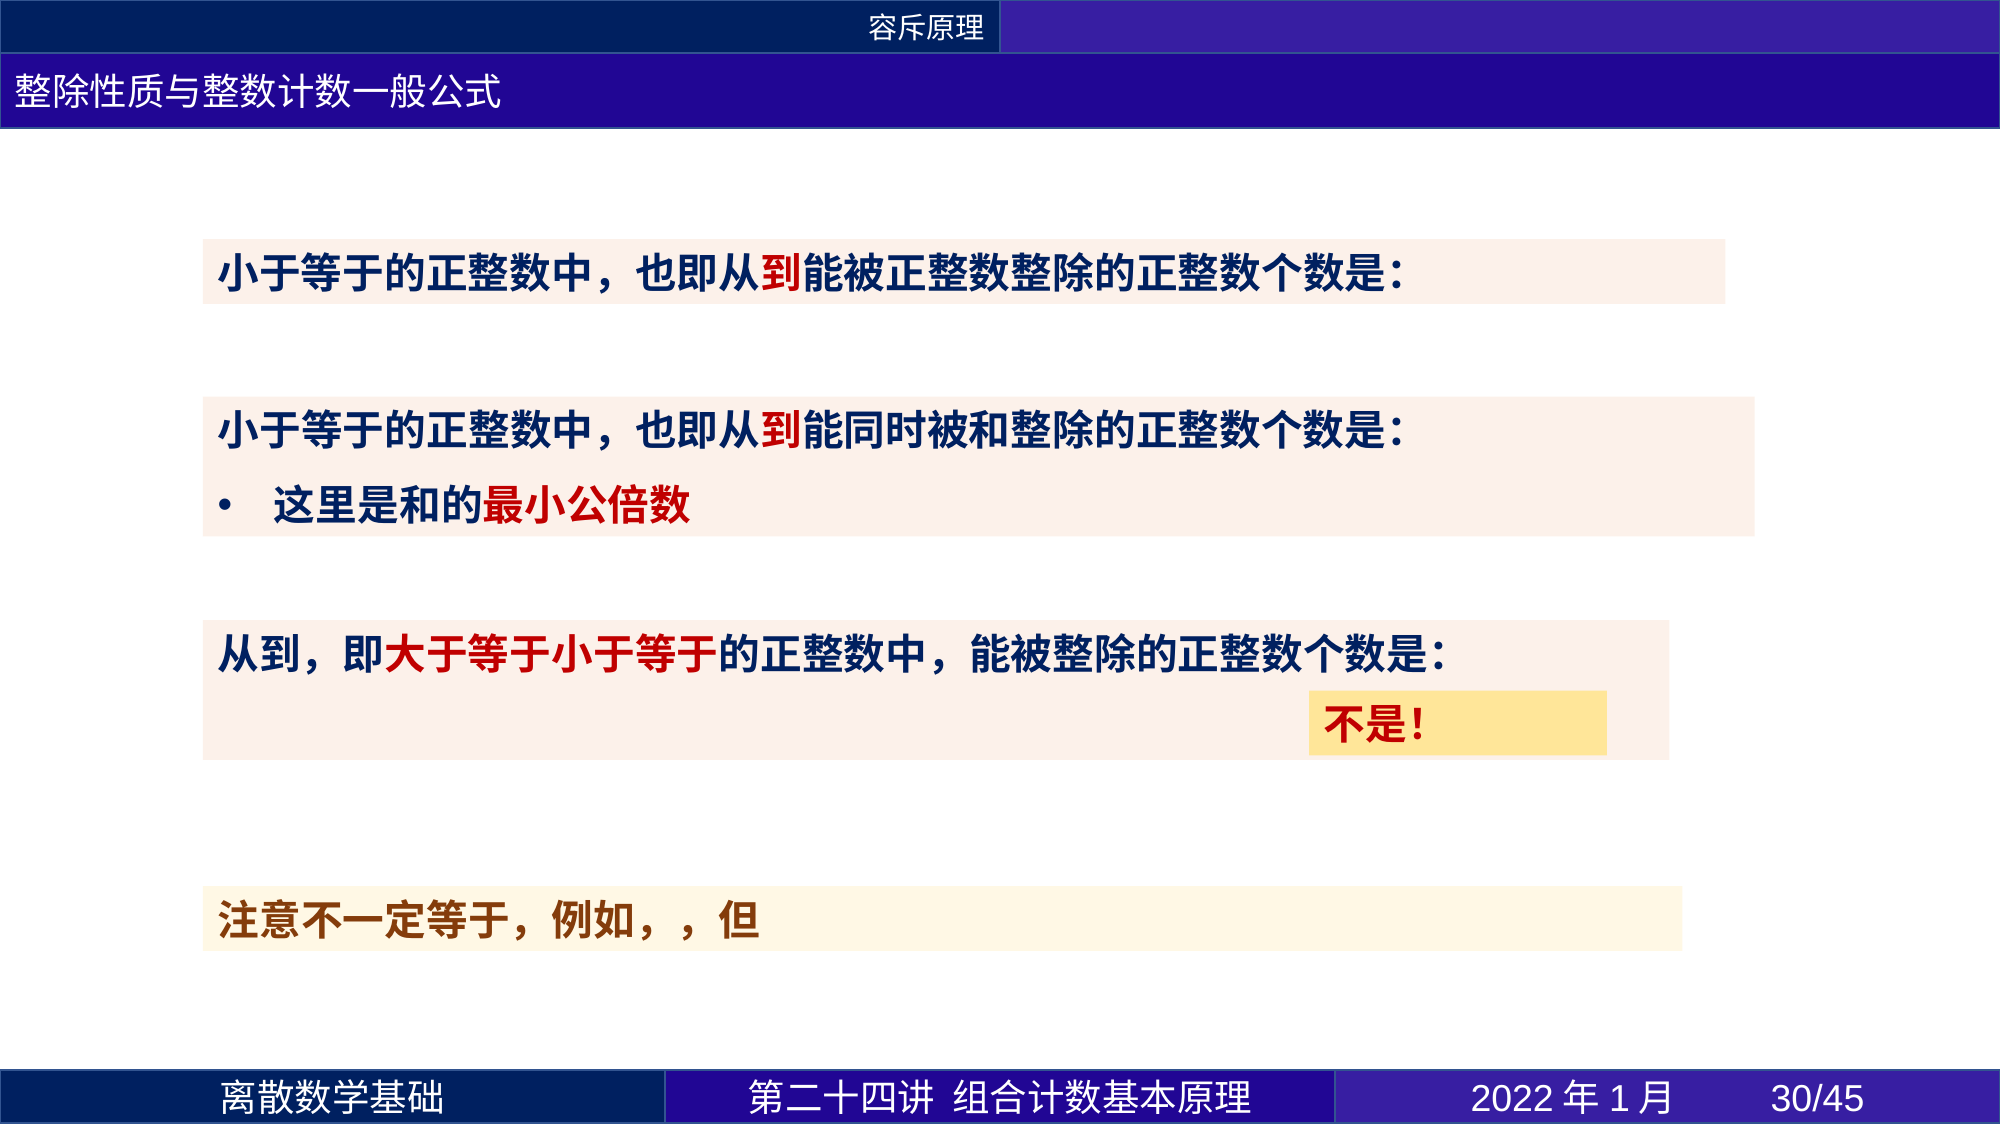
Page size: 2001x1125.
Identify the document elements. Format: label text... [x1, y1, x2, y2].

text_box 容斥原理 [0, 0, 999, 52]
text_box 整除性质与整数计数一般公式 [0, 52, 2000, 129]
text_box 第二十四讲 组合计数基本原理 [664, 1069, 1334, 1124]
text_box 离散数学基础 [0, 1069, 664, 1124]
text_box [999, 0, 2000, 52]
text_box 2022年1月 30/45 [1334, 1069, 2000, 1124]
